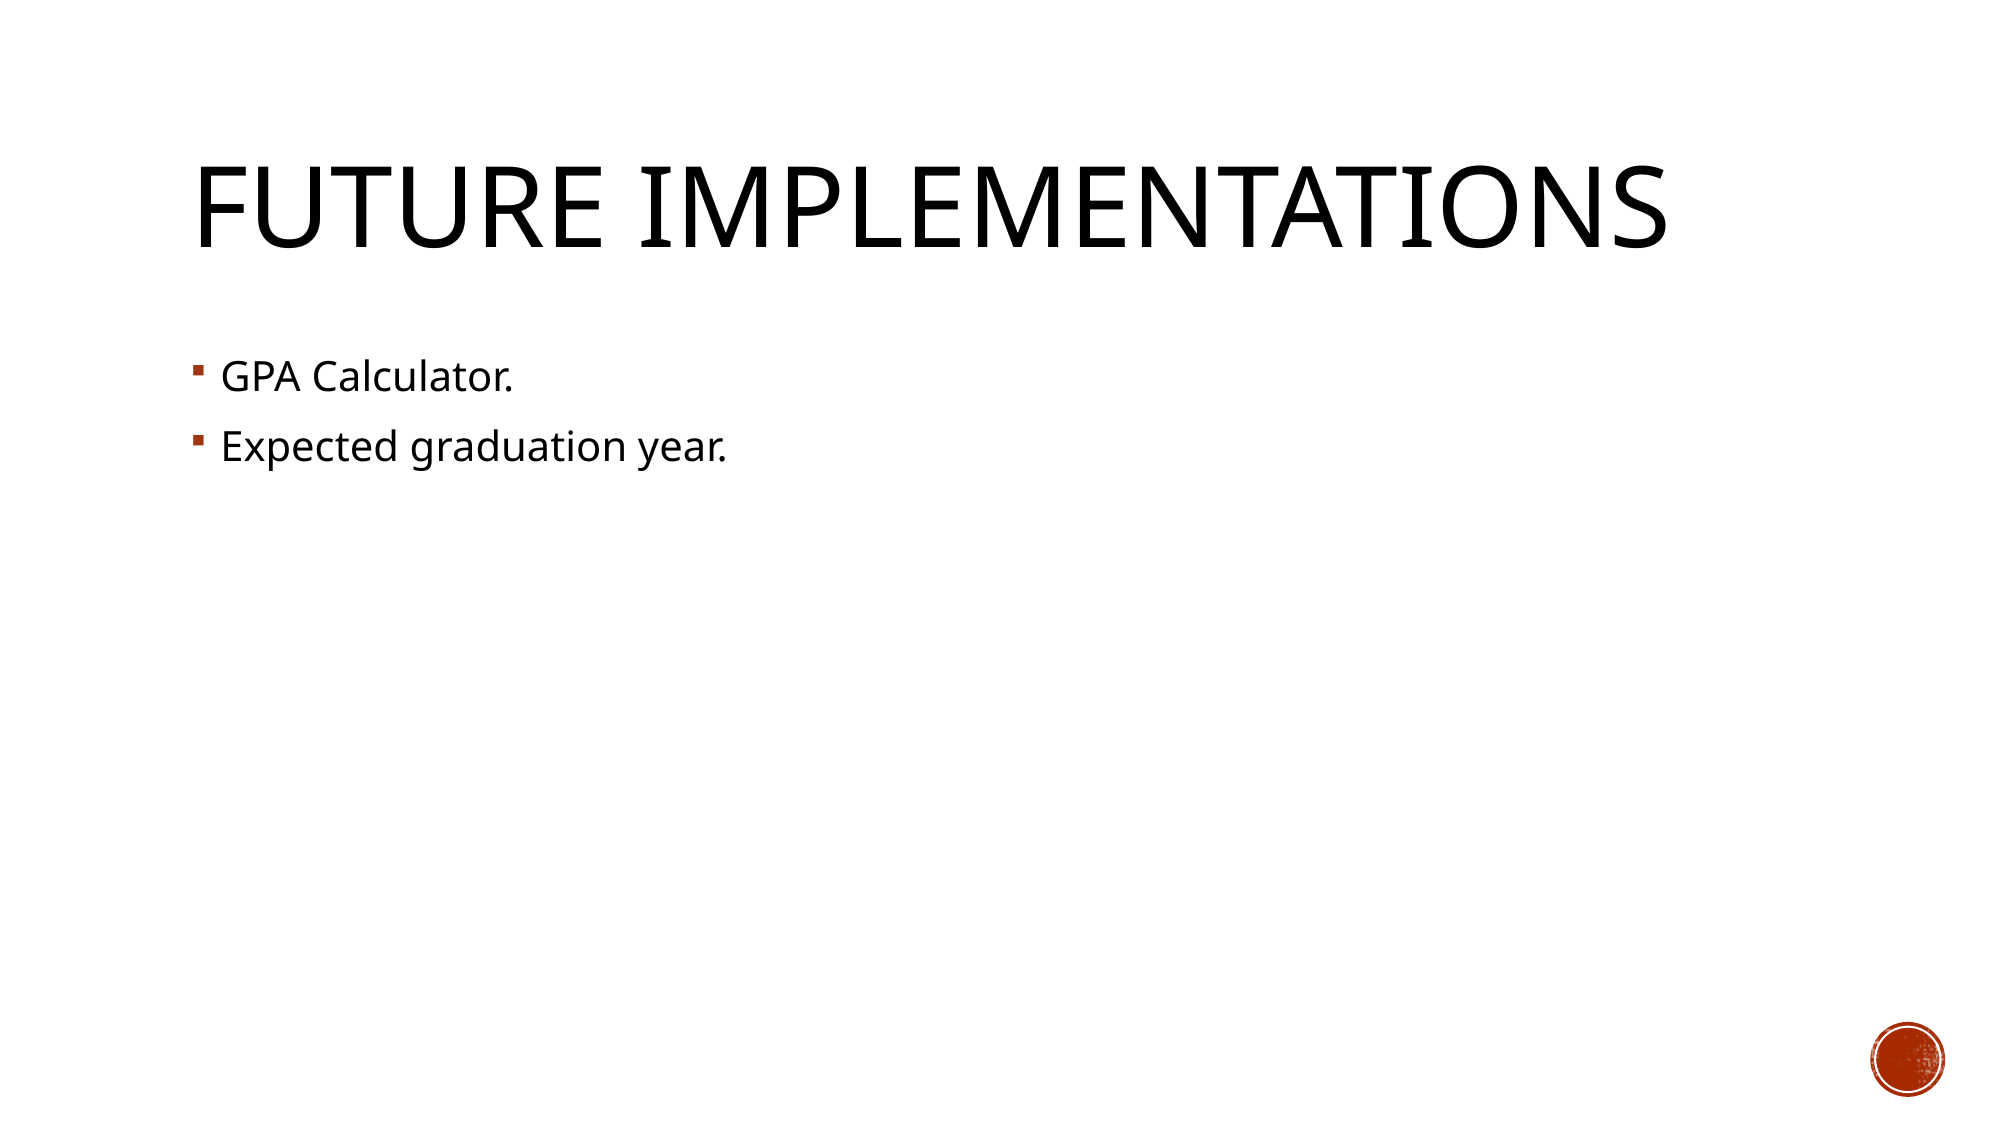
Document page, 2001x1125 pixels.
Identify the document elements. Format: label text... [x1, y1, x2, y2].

list GPA Calculator. Expected graduation year. [175, 348, 1826, 1013]
title Future Implementations [175, 79, 1826, 344]
